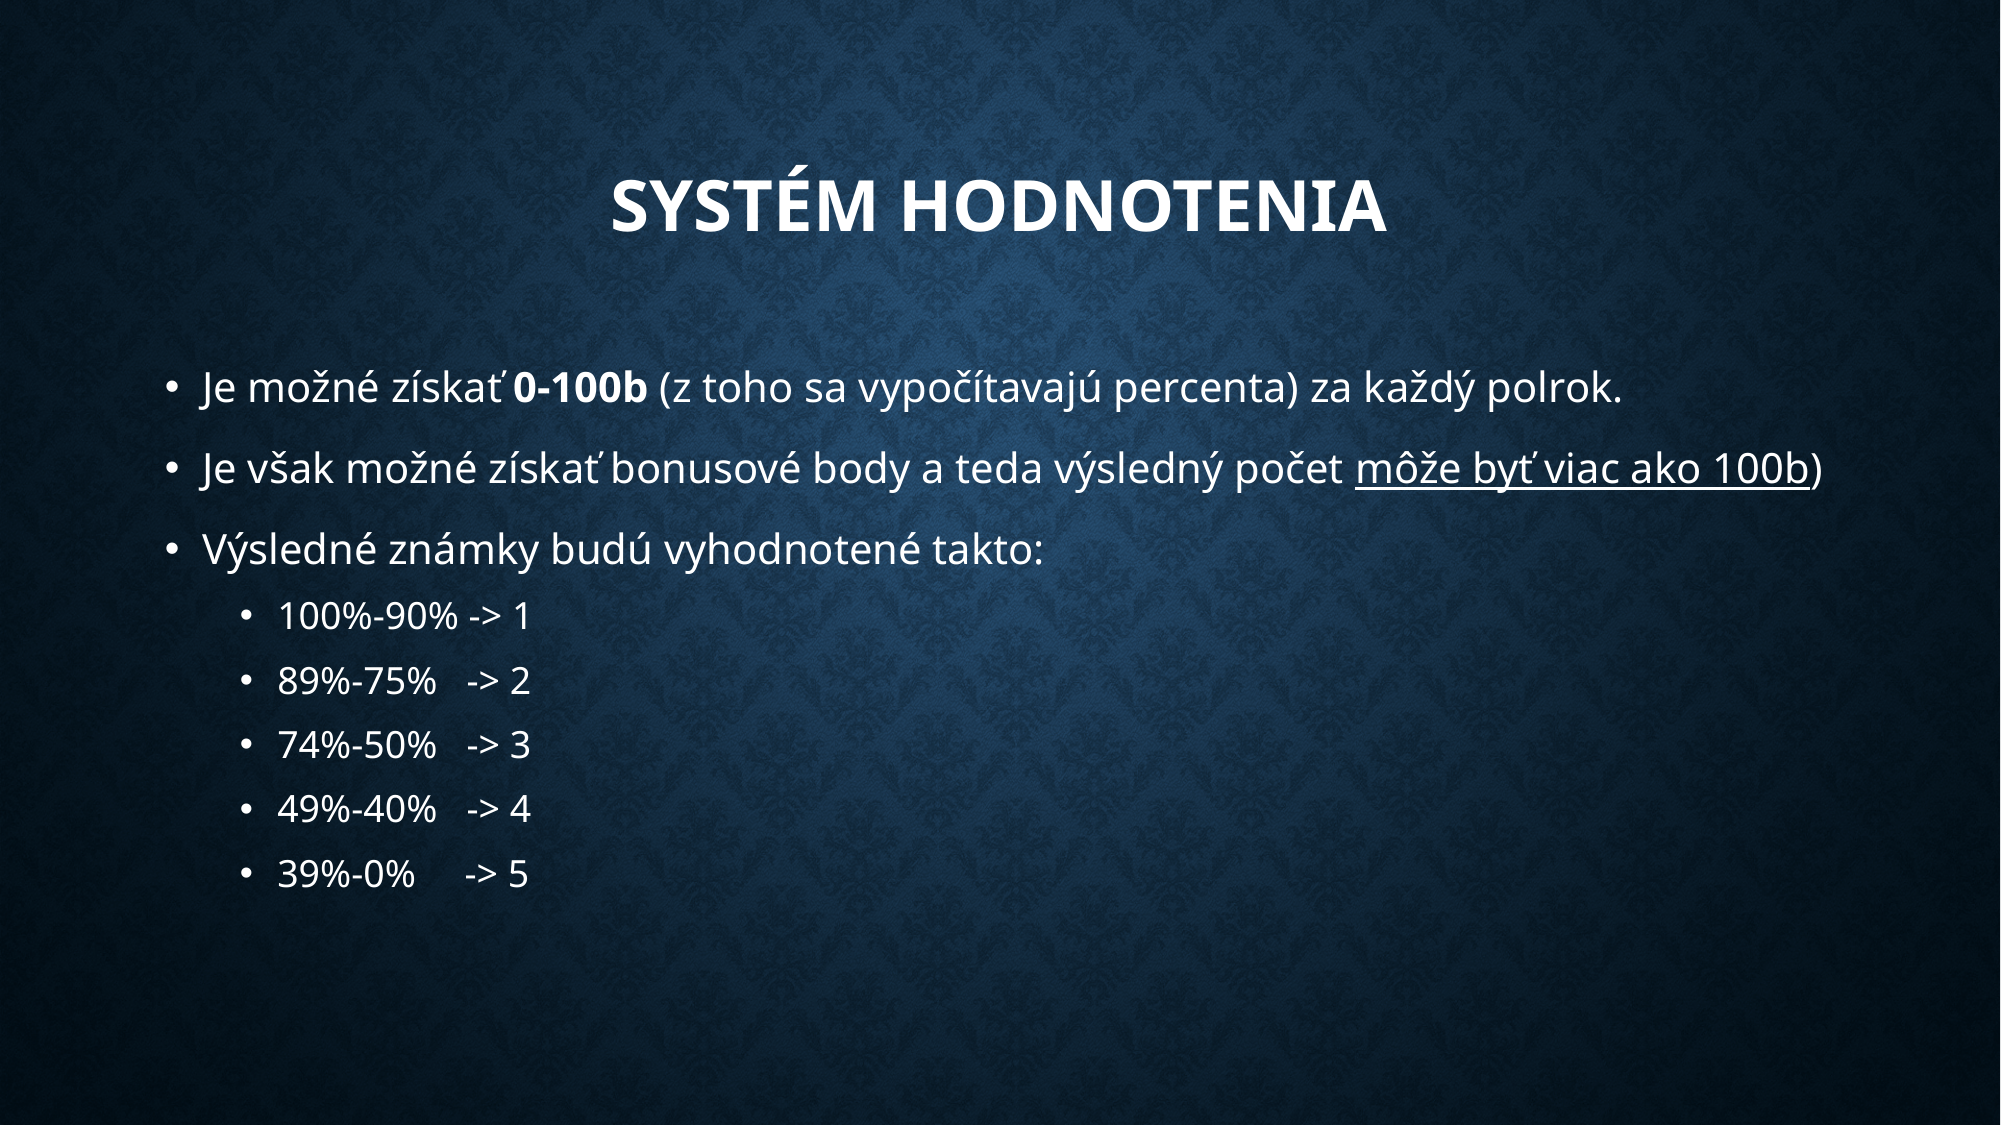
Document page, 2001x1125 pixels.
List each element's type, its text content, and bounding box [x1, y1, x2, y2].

title Systém hodnotenia [149, 99, 1849, 318]
list Je možné získať 0-100b (z toho sa vypočítavajú percenta) za každý polrok. Je však možné získať bonusové body a teda výsledný počet môže byť viac ako 100b) Výsledné známky budú vyhodnotené takto: 100%-90% -> 1 89%-75% -> 2 74%-50% -> 3 49%-40% -> 4 39%-0% -> 5 [149, 343, 1849, 950]
